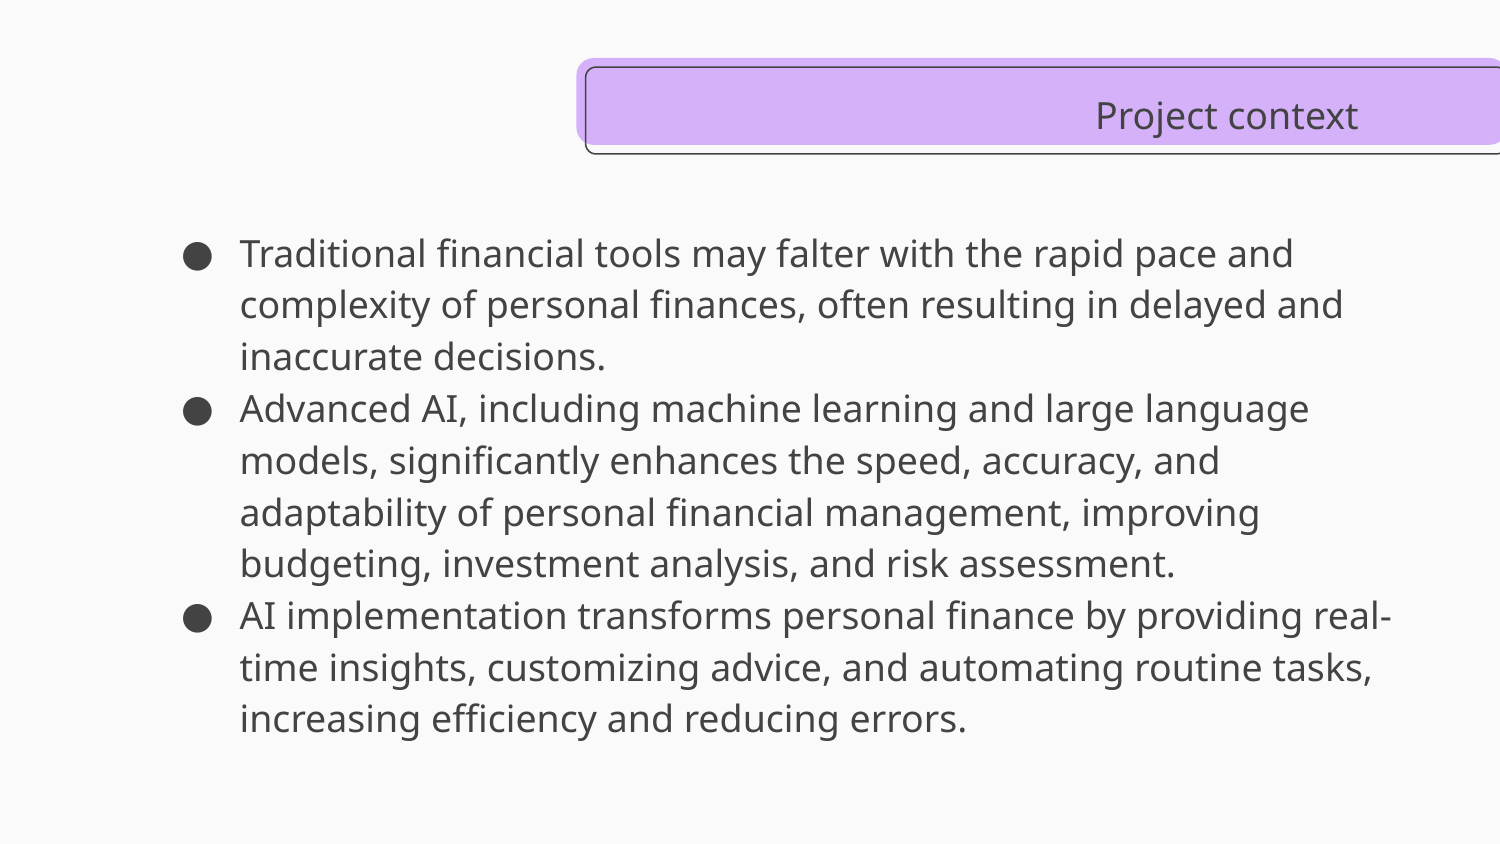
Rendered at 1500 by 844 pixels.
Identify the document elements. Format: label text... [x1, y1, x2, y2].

title Project context [849, 75, 1374, 154]
subtitle Traditional financial tools may falter with the rapid pace and complexity of personal finances, often resulting in delayed and inaccurate decisions. Advanced AI, including machine learning and large language models, significantly enhances the speed, accuracy, and adaptability of personal financial management, improving budgeting, investment analysis, and risk assessment. AI implementation transforms personal finance by providing real-time insights, customizing advice, and automating routine tasks, increasing efficiency and reducing errors. [149, 283, 1446, 757]
